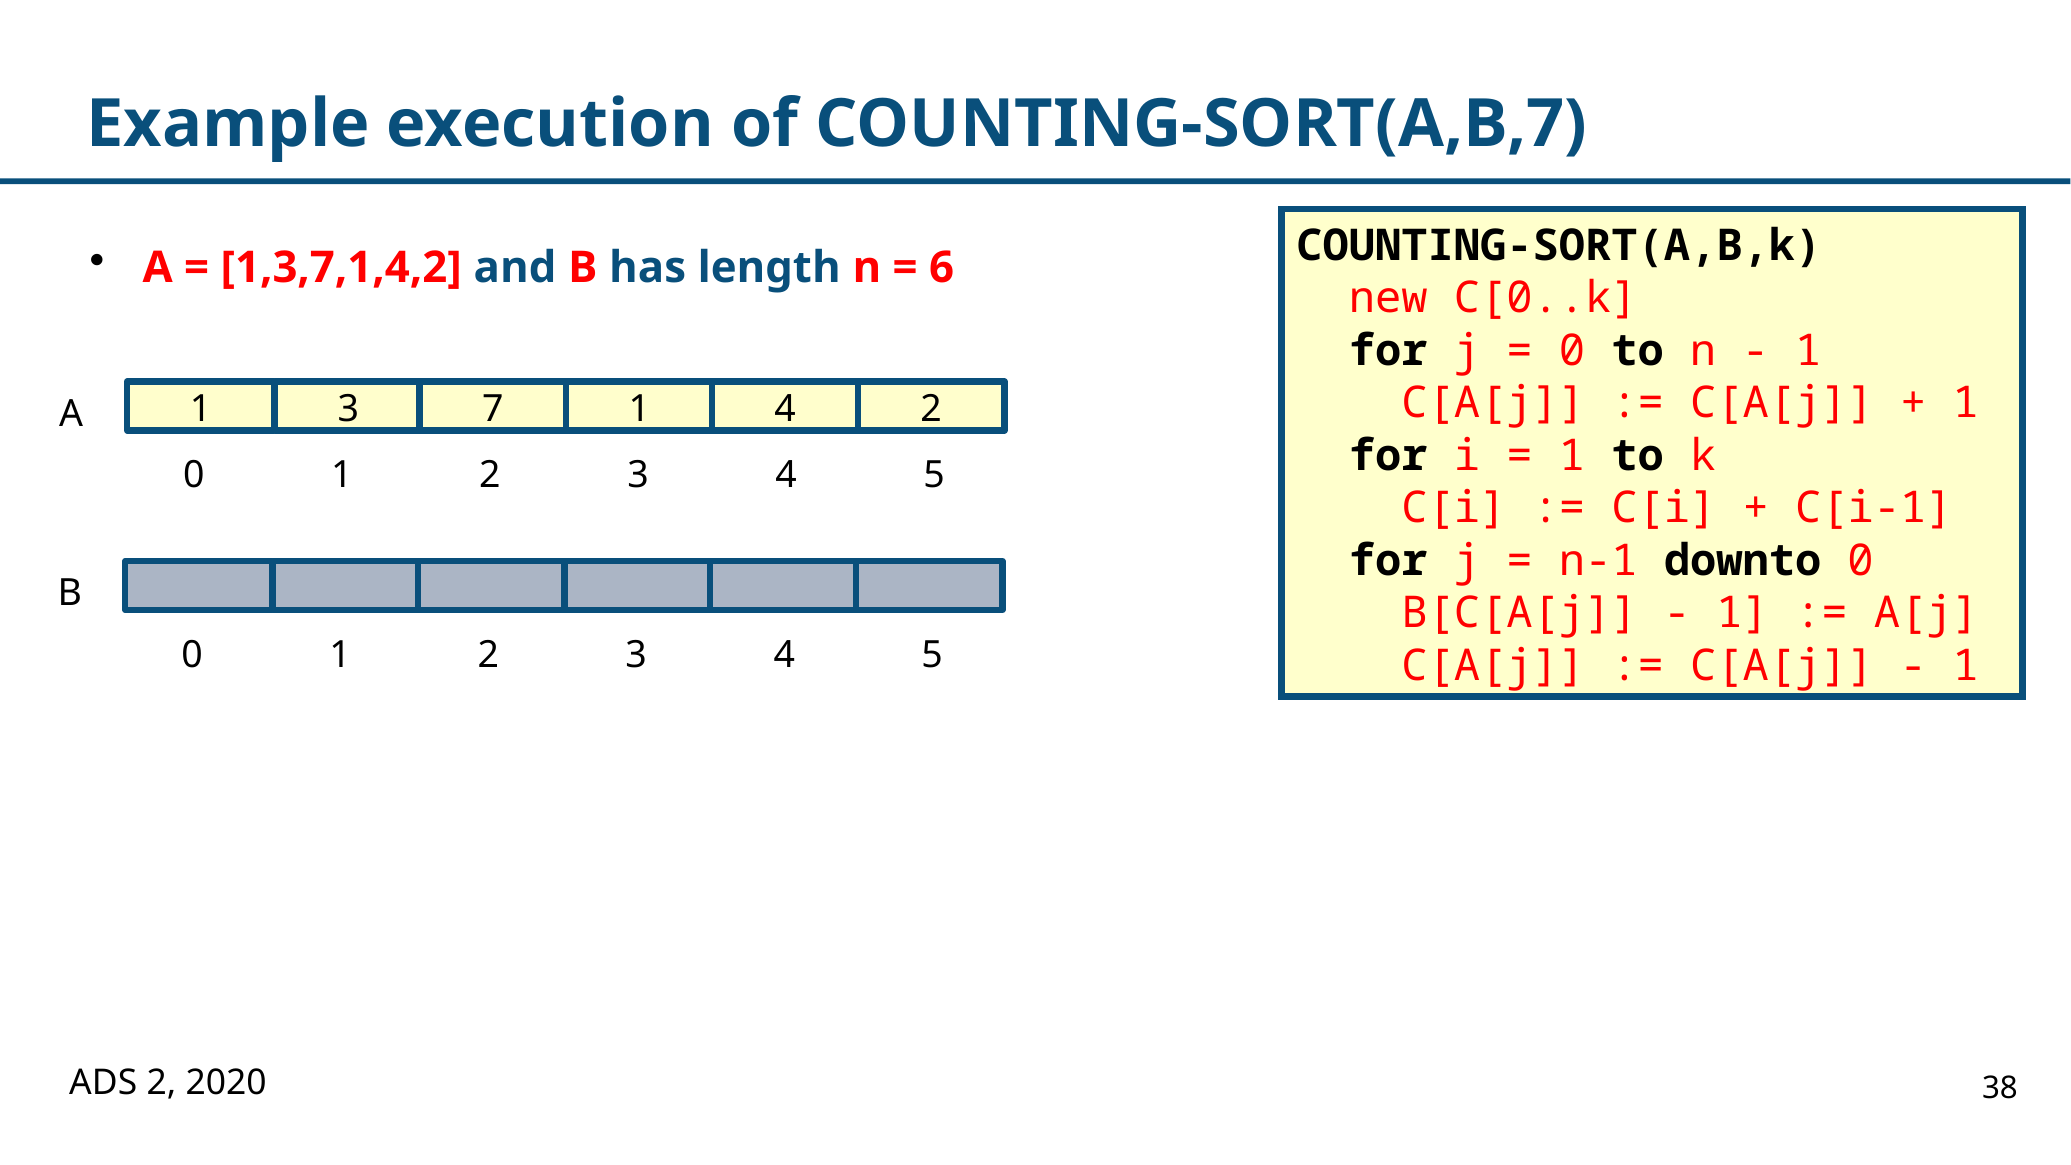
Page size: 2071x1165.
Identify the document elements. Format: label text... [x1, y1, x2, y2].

list A = [1,3,7,1,4,2] and B has length n = 6 [86, 227, 1984, 1035]
slide_number 38 [1701, 1058, 2037, 1140]
text_box COUNTING-SORT(A,B,k) new C[0..k] for j = 0 to n - 1 C[A[j]] := C[A[j]] + 1 for i = 1 to k C[i] := C[i] + C[i-1] for j = n-1 downto 0 B[C[A[j]] - 1] := A[j] C[A[j]] := C[A[j]] - 1 [1281, 209, 2023, 697]
title Example execution of COUNTING-SORT(A,B,7) [86, 51, 1853, 186]
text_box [42, 560, 1003, 684]
footer ADS 2, 2020 [53, 1058, 1363, 1139]
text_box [44, 381, 1005, 504]
